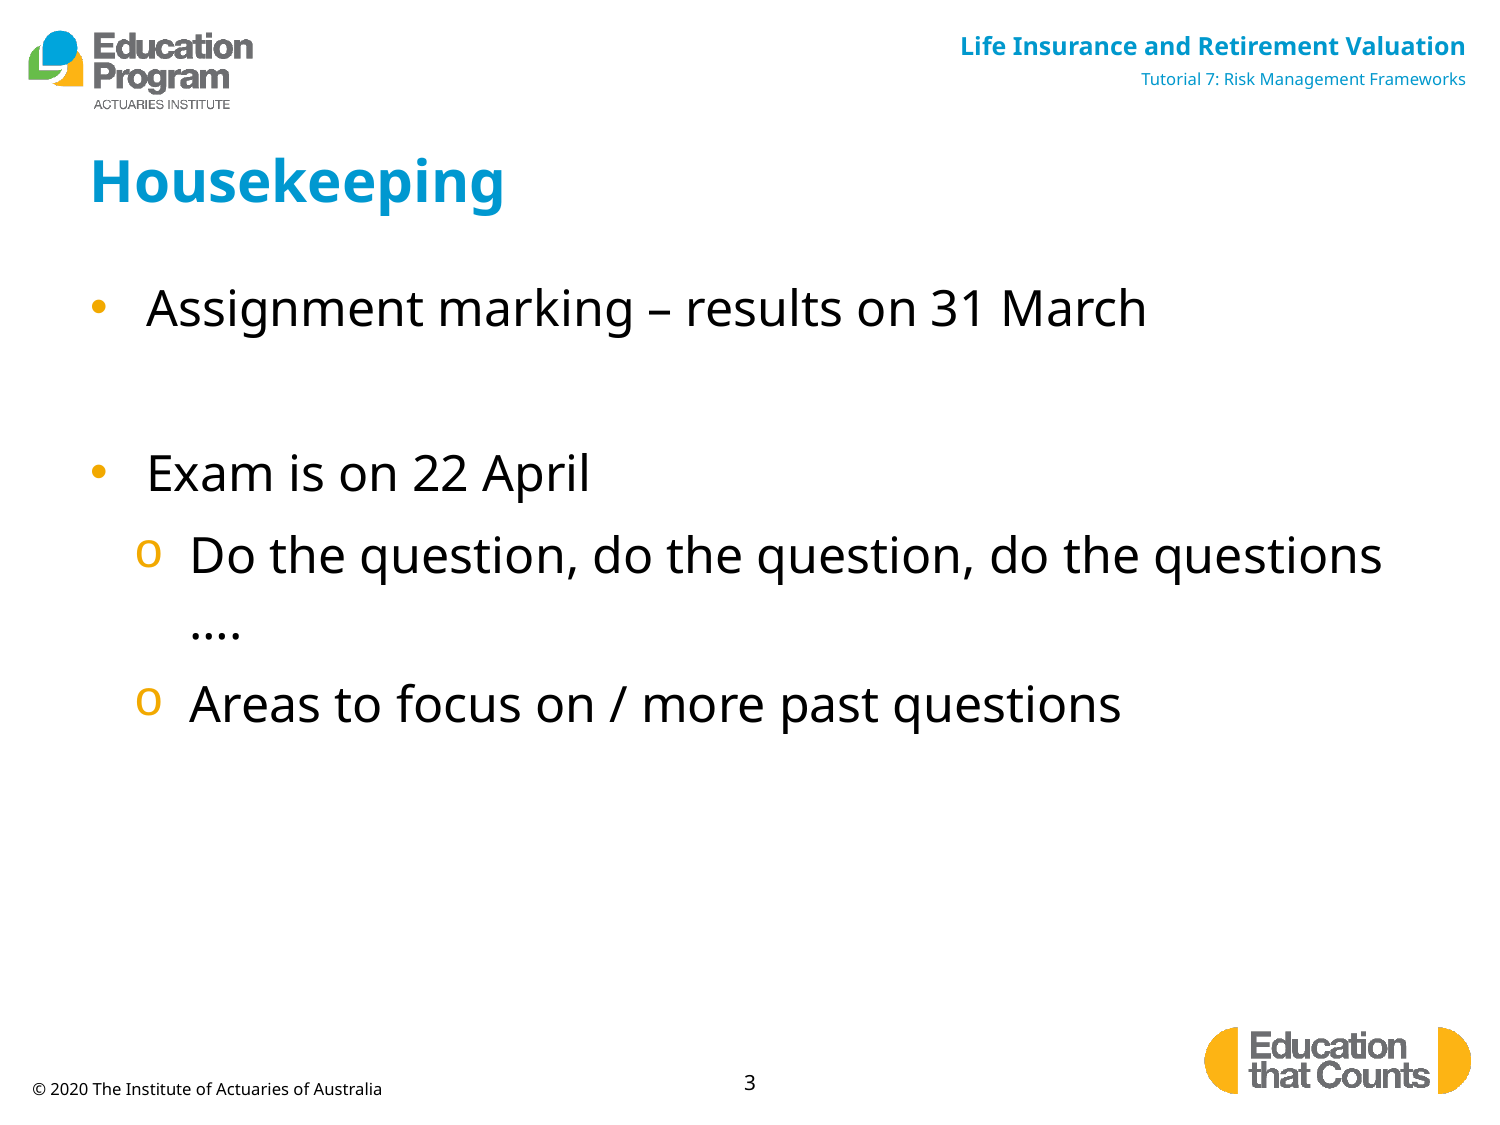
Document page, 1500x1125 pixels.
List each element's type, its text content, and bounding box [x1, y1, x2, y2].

title Housekeeping [74, 125, 1425, 233]
picture [1141, 73, 1150, 85]
picture [1198, 1021, 1477, 1100]
picture [2, 7, 278, 132]
list Assignment marking – results on 31 March Exam is on 22 April Do the question, do the question, do the questions …. Areas to focus on / more past questions [75, 262, 1425, 1005]
